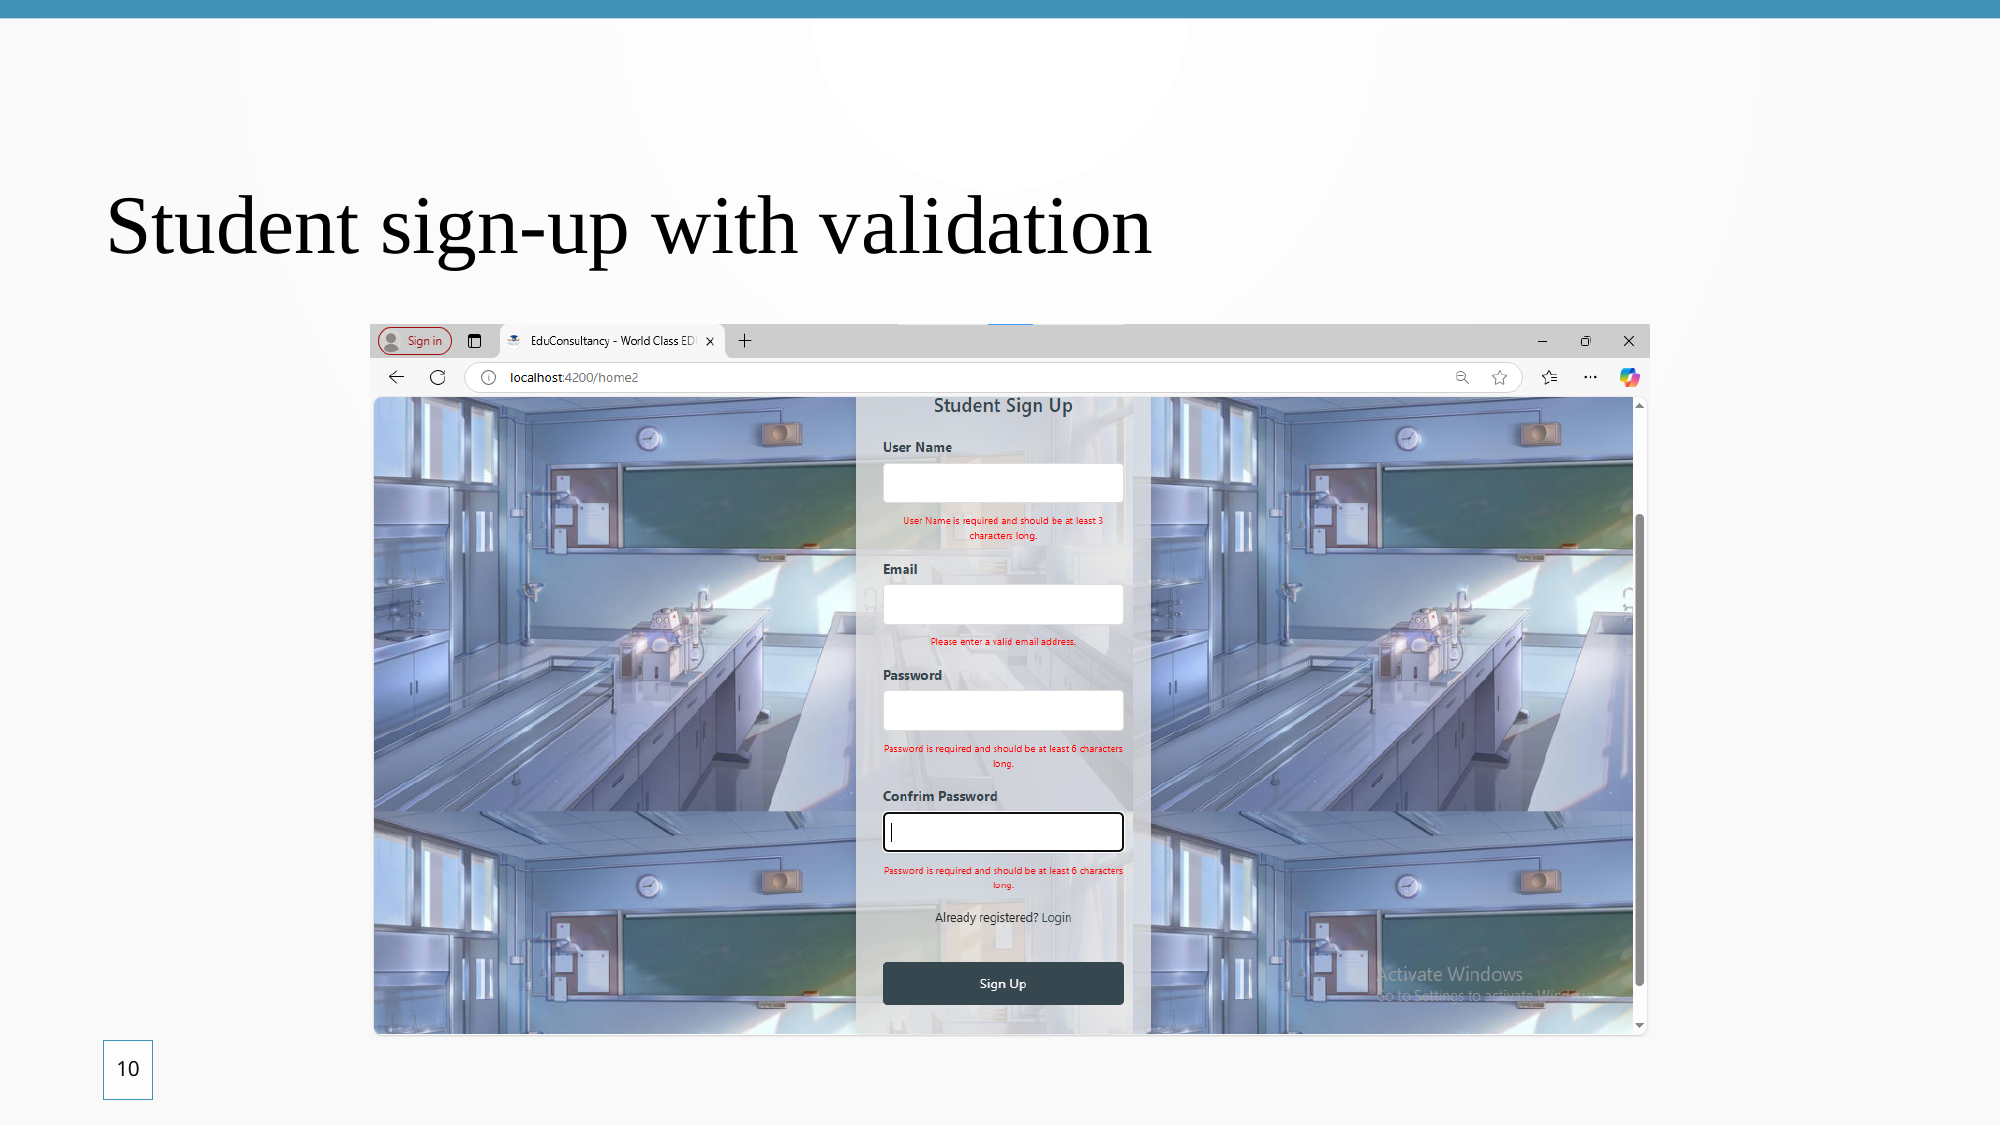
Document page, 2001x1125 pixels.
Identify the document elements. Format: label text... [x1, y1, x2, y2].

title Student sign-up with validation [90, 162, 1863, 400]
slide_number 10 [103, 1040, 153, 1100]
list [370, 324, 1651, 1039]
